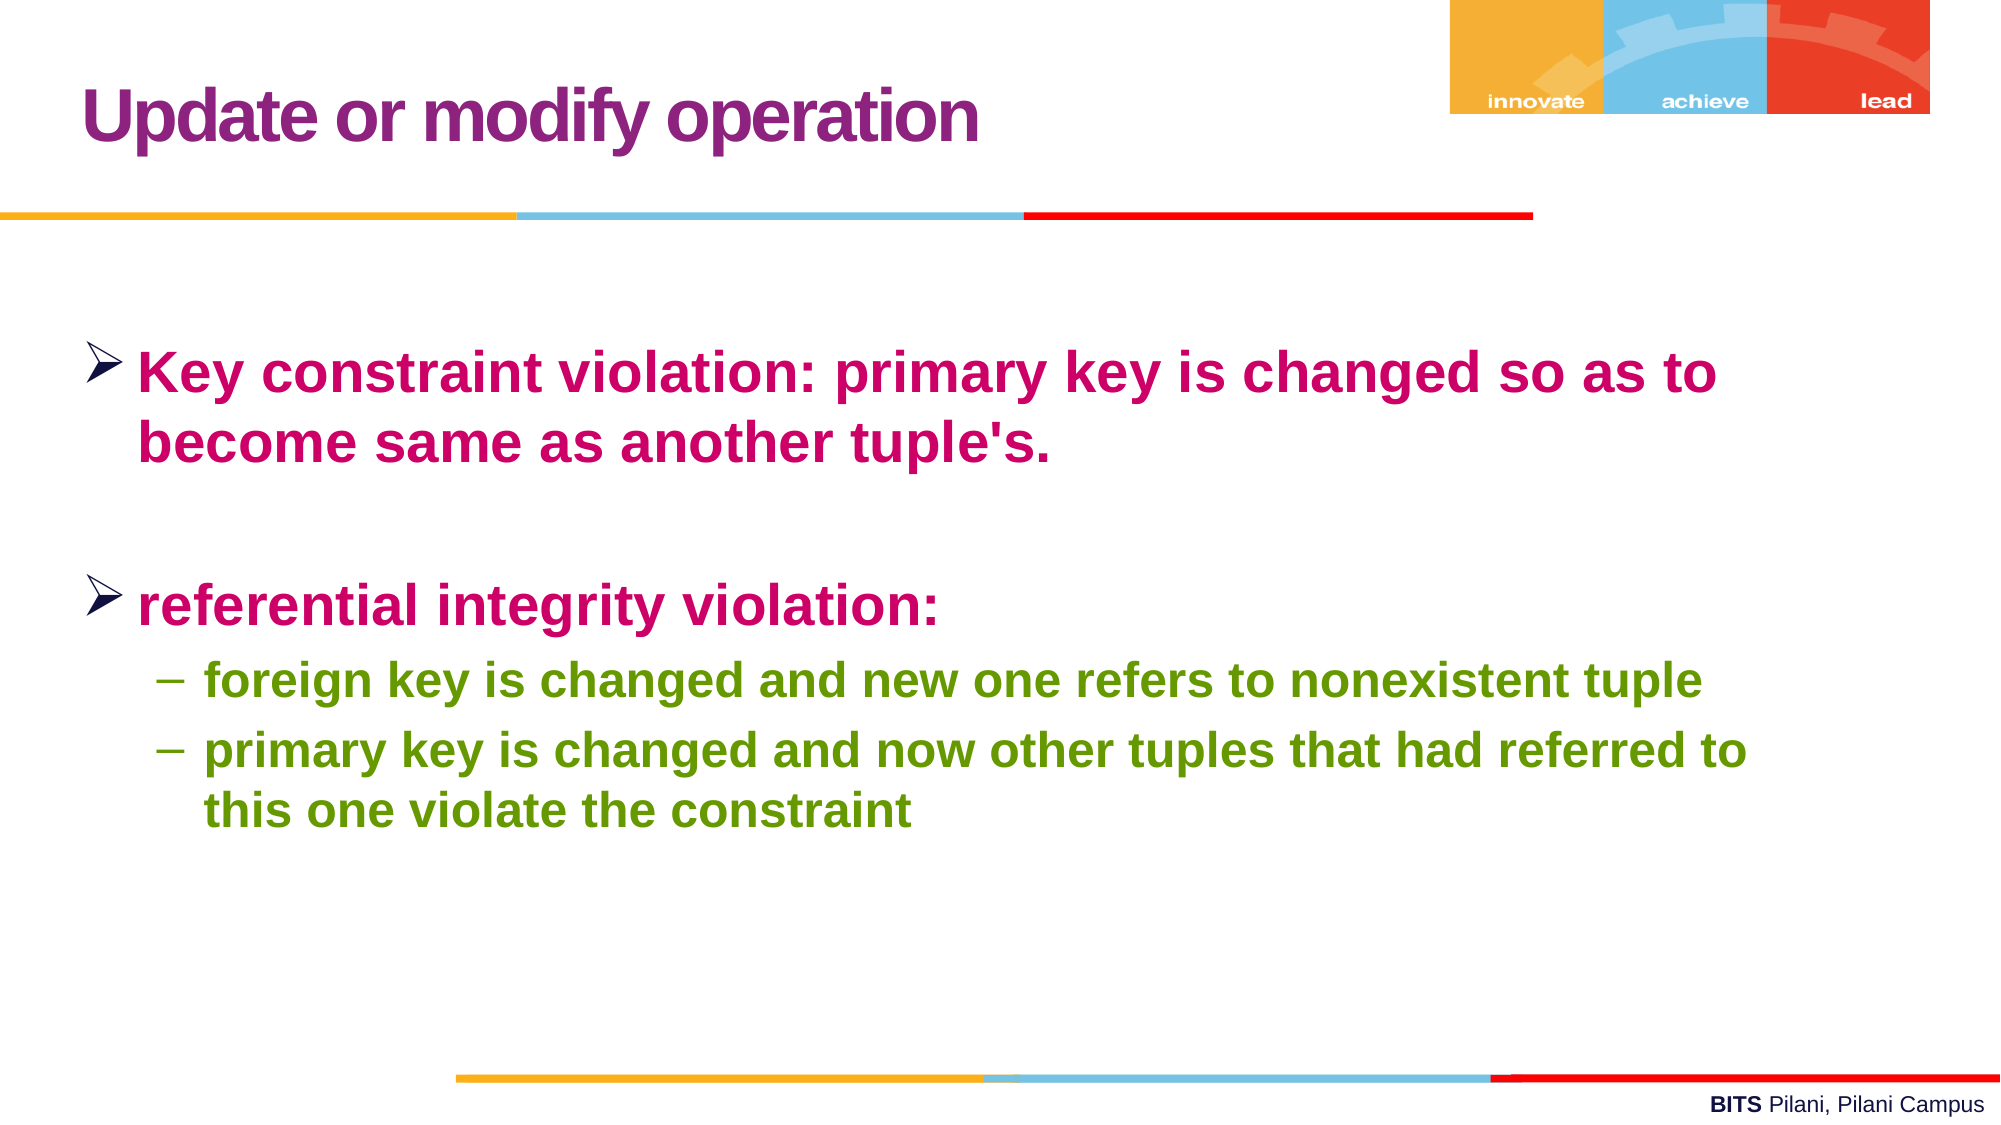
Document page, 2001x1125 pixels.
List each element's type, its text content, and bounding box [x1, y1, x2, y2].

list Key constraint violation: primary key is changed so as to become same as another tuple's. referential integrity violation: foreign key is changed and new one refers to nonexistent tuple primary key is changed and now other tuples that had referred to this one violate the constraint [66, 245, 1867, 988]
list Update or modify operation [66, 24, 1450, 213]
picture [1449, 0, 1930, 114]
